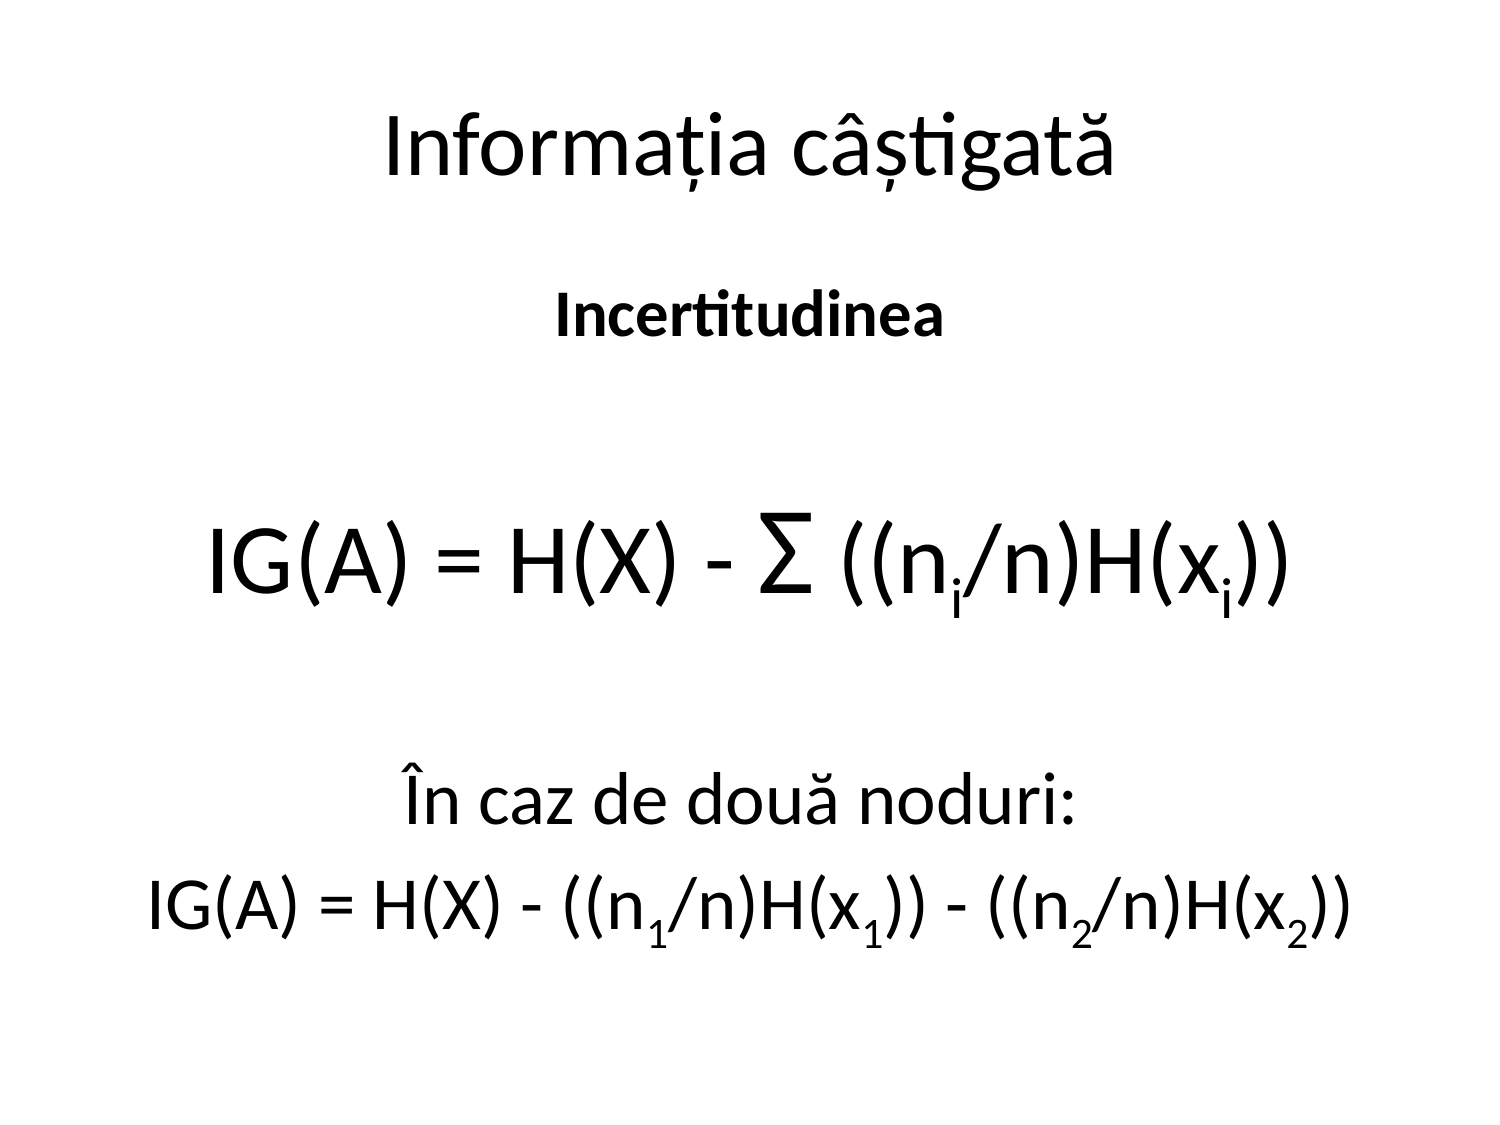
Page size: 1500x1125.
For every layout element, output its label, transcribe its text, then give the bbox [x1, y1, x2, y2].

title Informația câștigată [74, 44, 1426, 233]
list Incertitudinea IG(A) = H(X) - Σ ((ni/n)H(xi)) În caz de două noduri: IG(A) = H(X) - ((n1/n)H(x1)) - ((n2/n)H(x2)) [74, 262, 1426, 1006]
